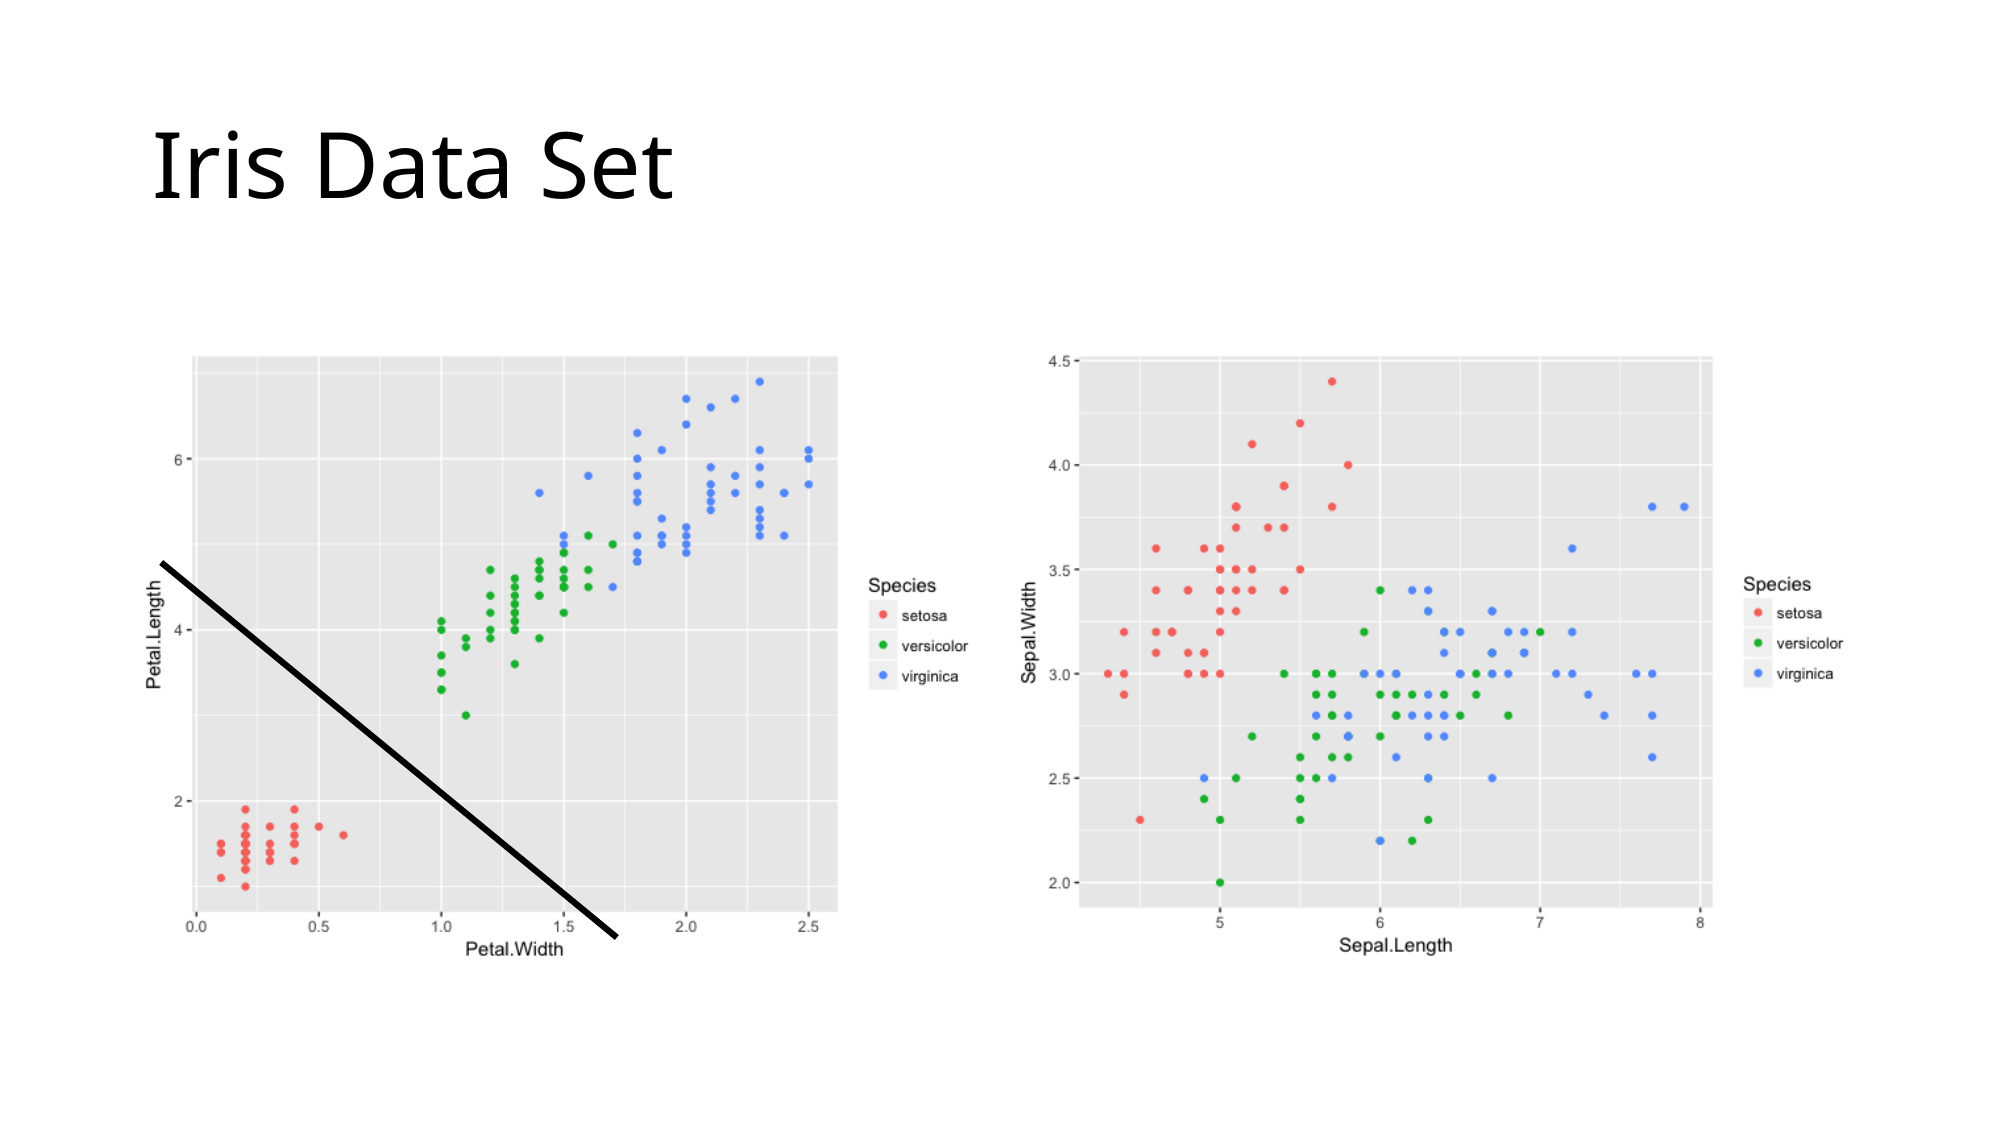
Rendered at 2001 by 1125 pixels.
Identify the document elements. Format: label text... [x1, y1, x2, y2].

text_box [161, 562, 617, 938]
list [1012, 347, 1863, 965]
title Iris Data Set [137, 59, 1863, 278]
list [137, 347, 988, 965]
